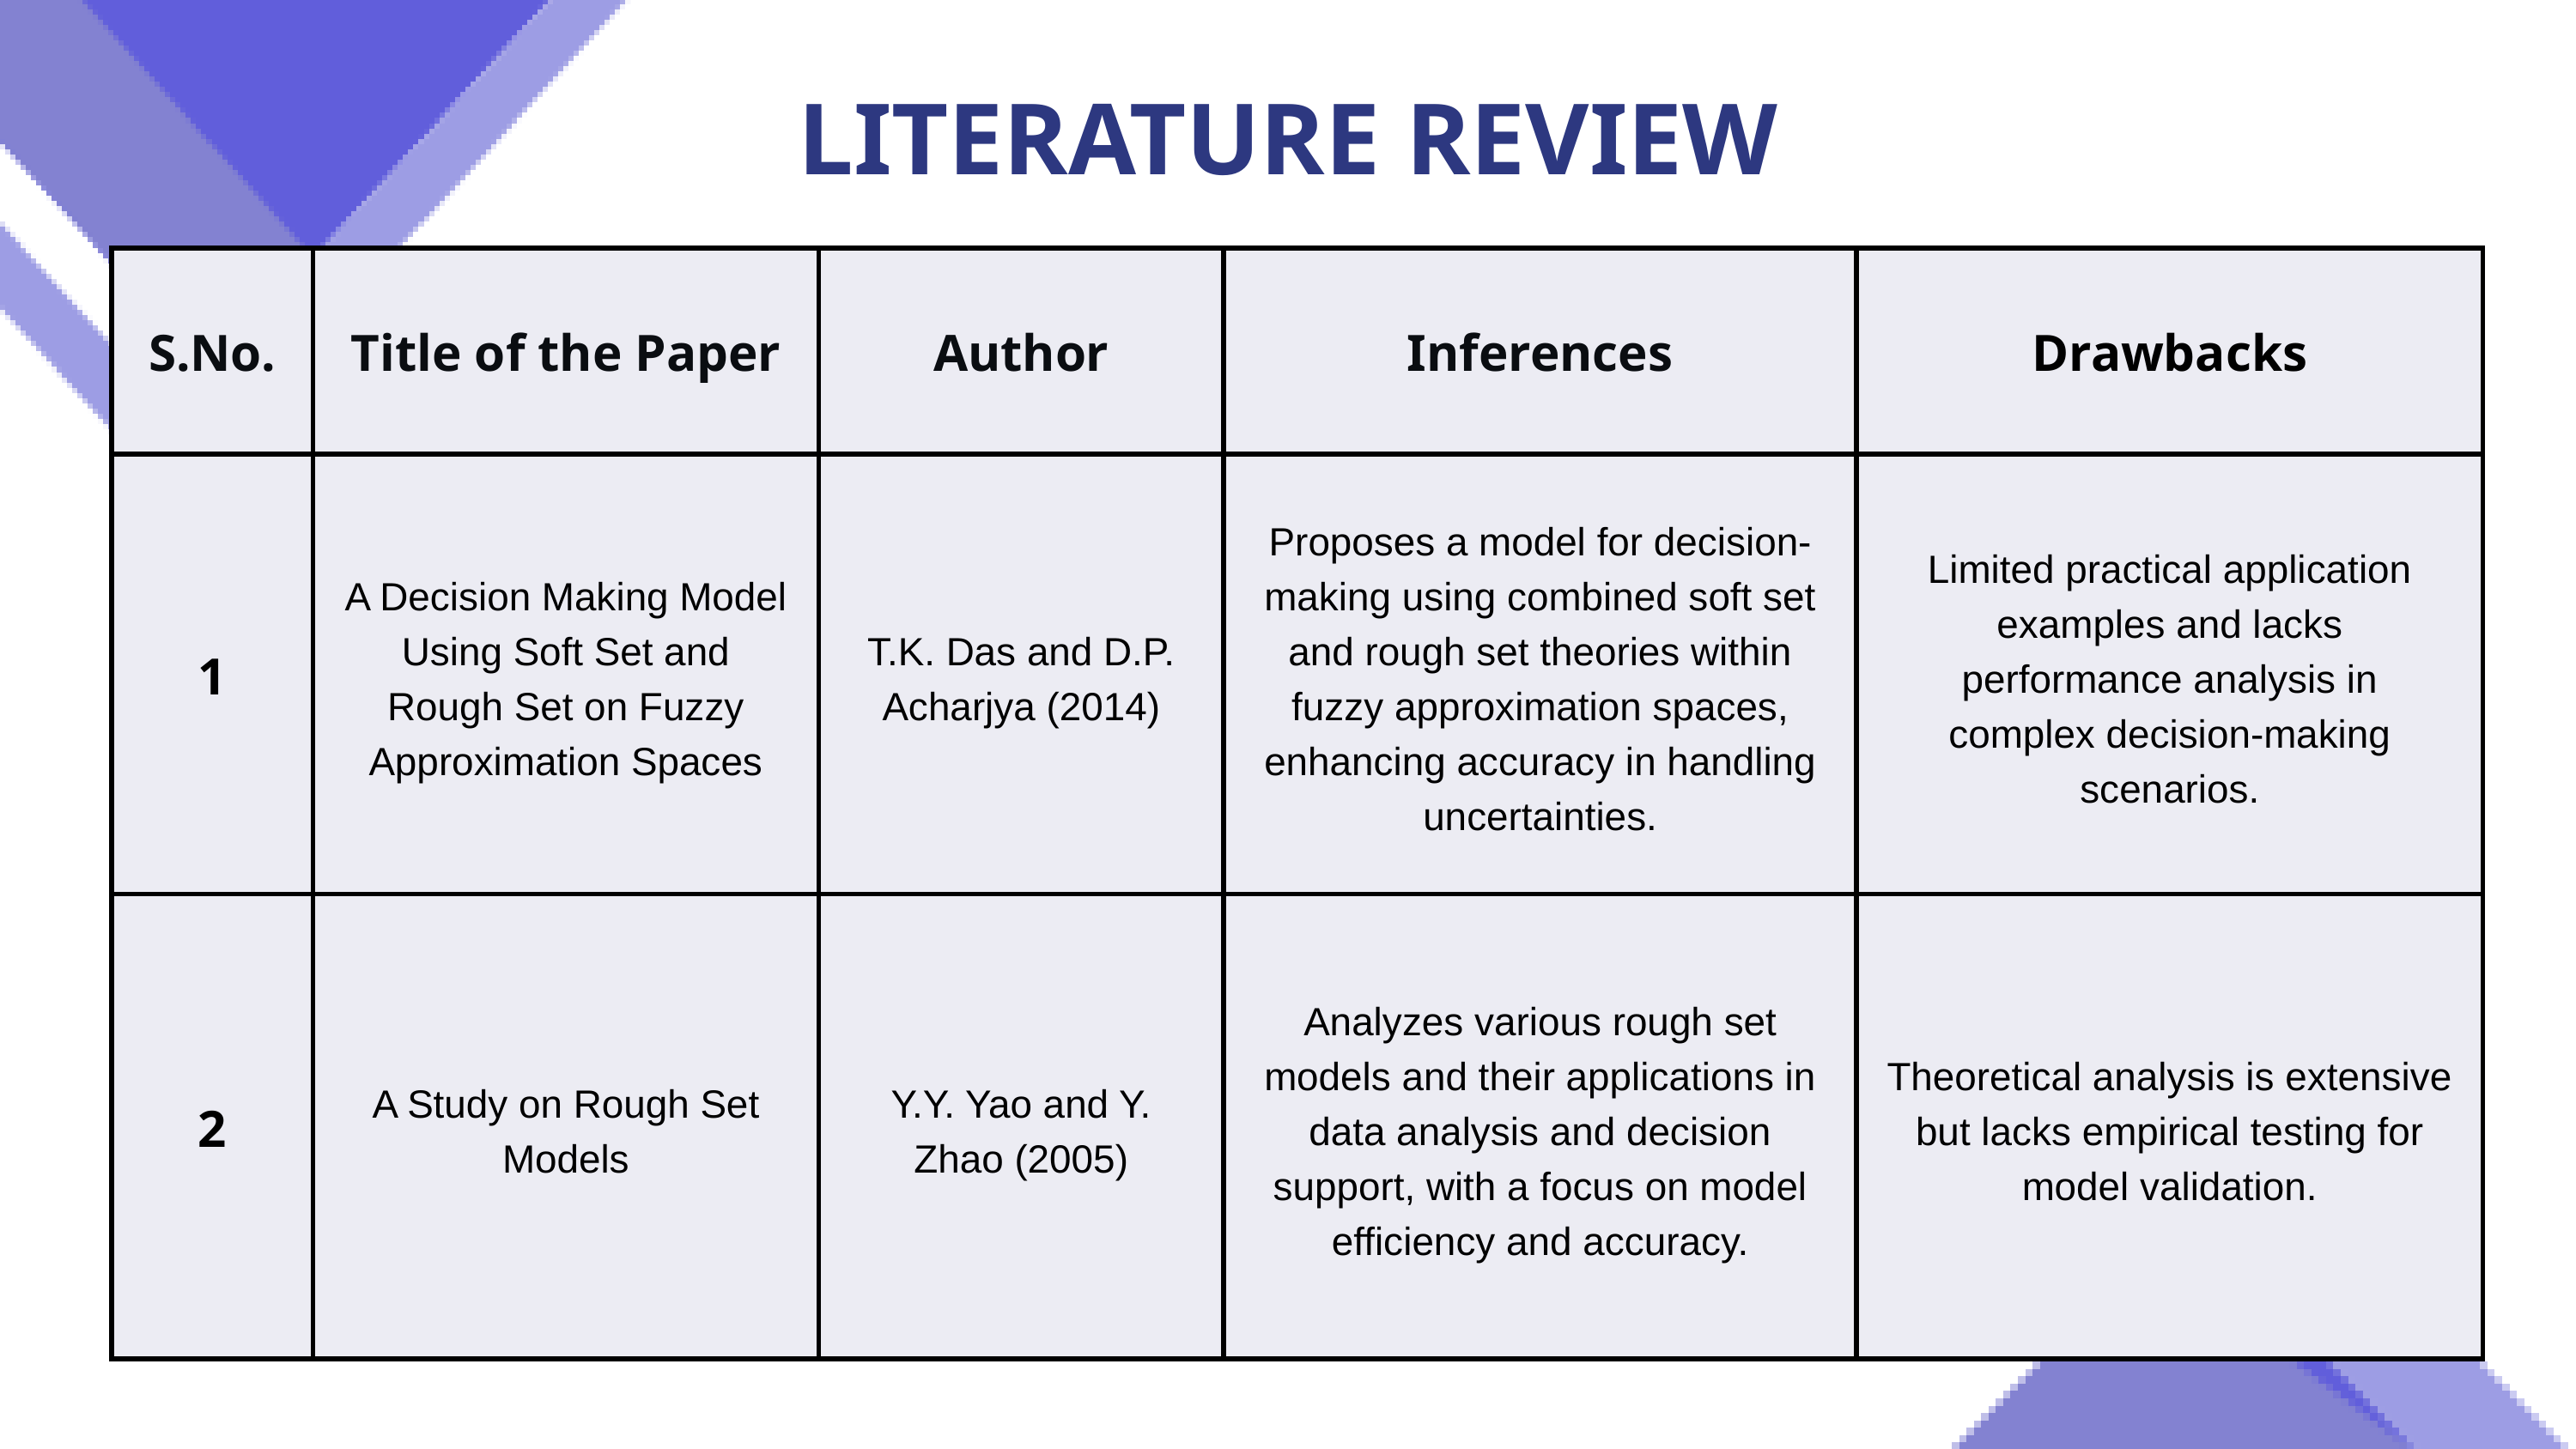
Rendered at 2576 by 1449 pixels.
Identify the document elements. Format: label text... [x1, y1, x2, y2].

text_box [1945, 826, 2576, 1449]
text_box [111, 247, 2483, 1360]
text_box LITERATURE REVIEW [532, 57, 2044, 195]
text_box [0, 0, 631, 497]
